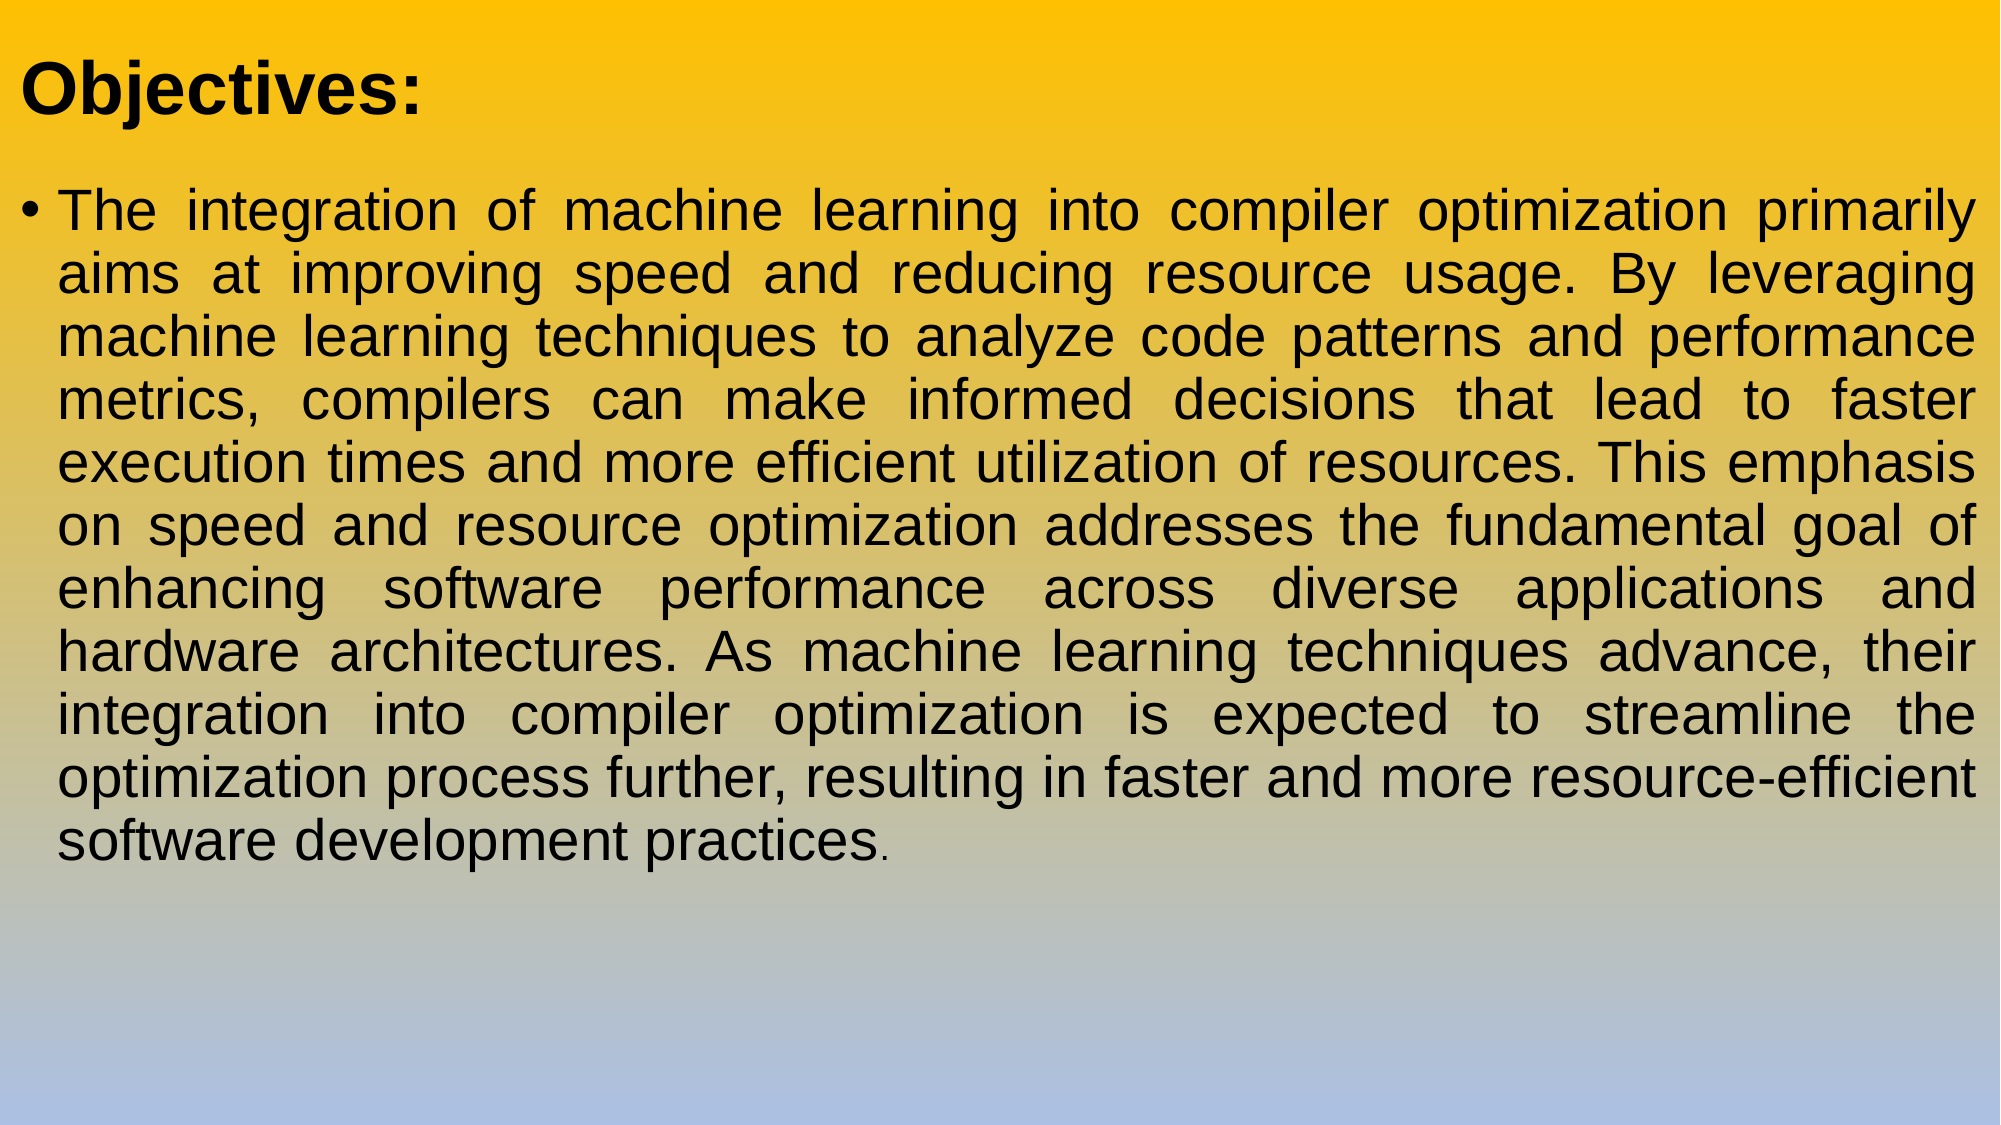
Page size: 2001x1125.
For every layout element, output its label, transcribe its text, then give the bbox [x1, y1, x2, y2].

list Objectives: The integration of machine learning into compiler optimization primarily aims at improving speed and reducing resource usage. By leveraging machine learning techniques to analyze code patterns and performance metrics, compilers can make informed decisions that lead to faster execution times and more efficient utilization of resources. This emphasis on speed and resource optimization addresses the fundamental goal of enhancing software performance across diverse applications and hardware architectures. As machine learning techniques advance, their integration into compiler optimization is expected to streamline the optimization process further, resulting in faster and more resource-efficient software development practices. [5, 42, 1995, 1090]
